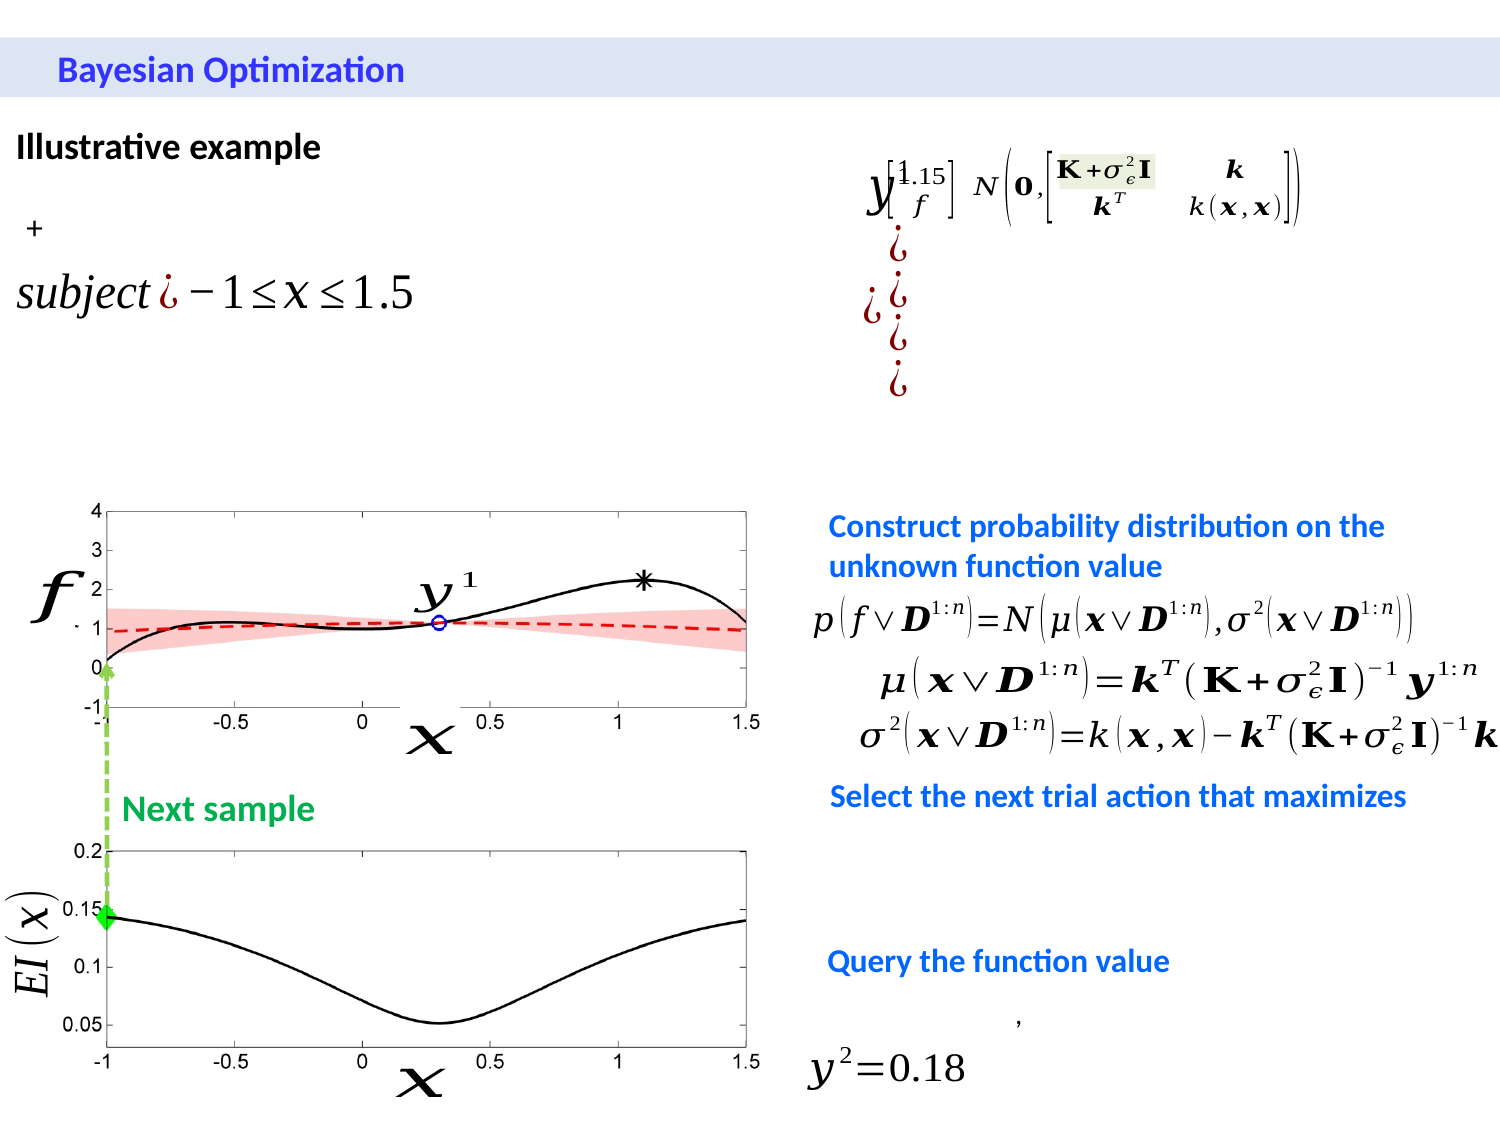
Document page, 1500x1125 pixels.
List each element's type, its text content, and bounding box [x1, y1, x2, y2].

text_box Bayesian Optimization [0, 37, 1500, 98]
text_box Illustrative example [1, 114, 1475, 174]
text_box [0, 408, 825, 1125]
text_box Query the function value [830, 931, 1437, 987]
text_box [862, 146, 1303, 401]
text_box Construct probability distribution on the unknown function value [830, 496, 1497, 592]
text_box Select the next trial action that maximizes [830, 766, 1440, 822]
